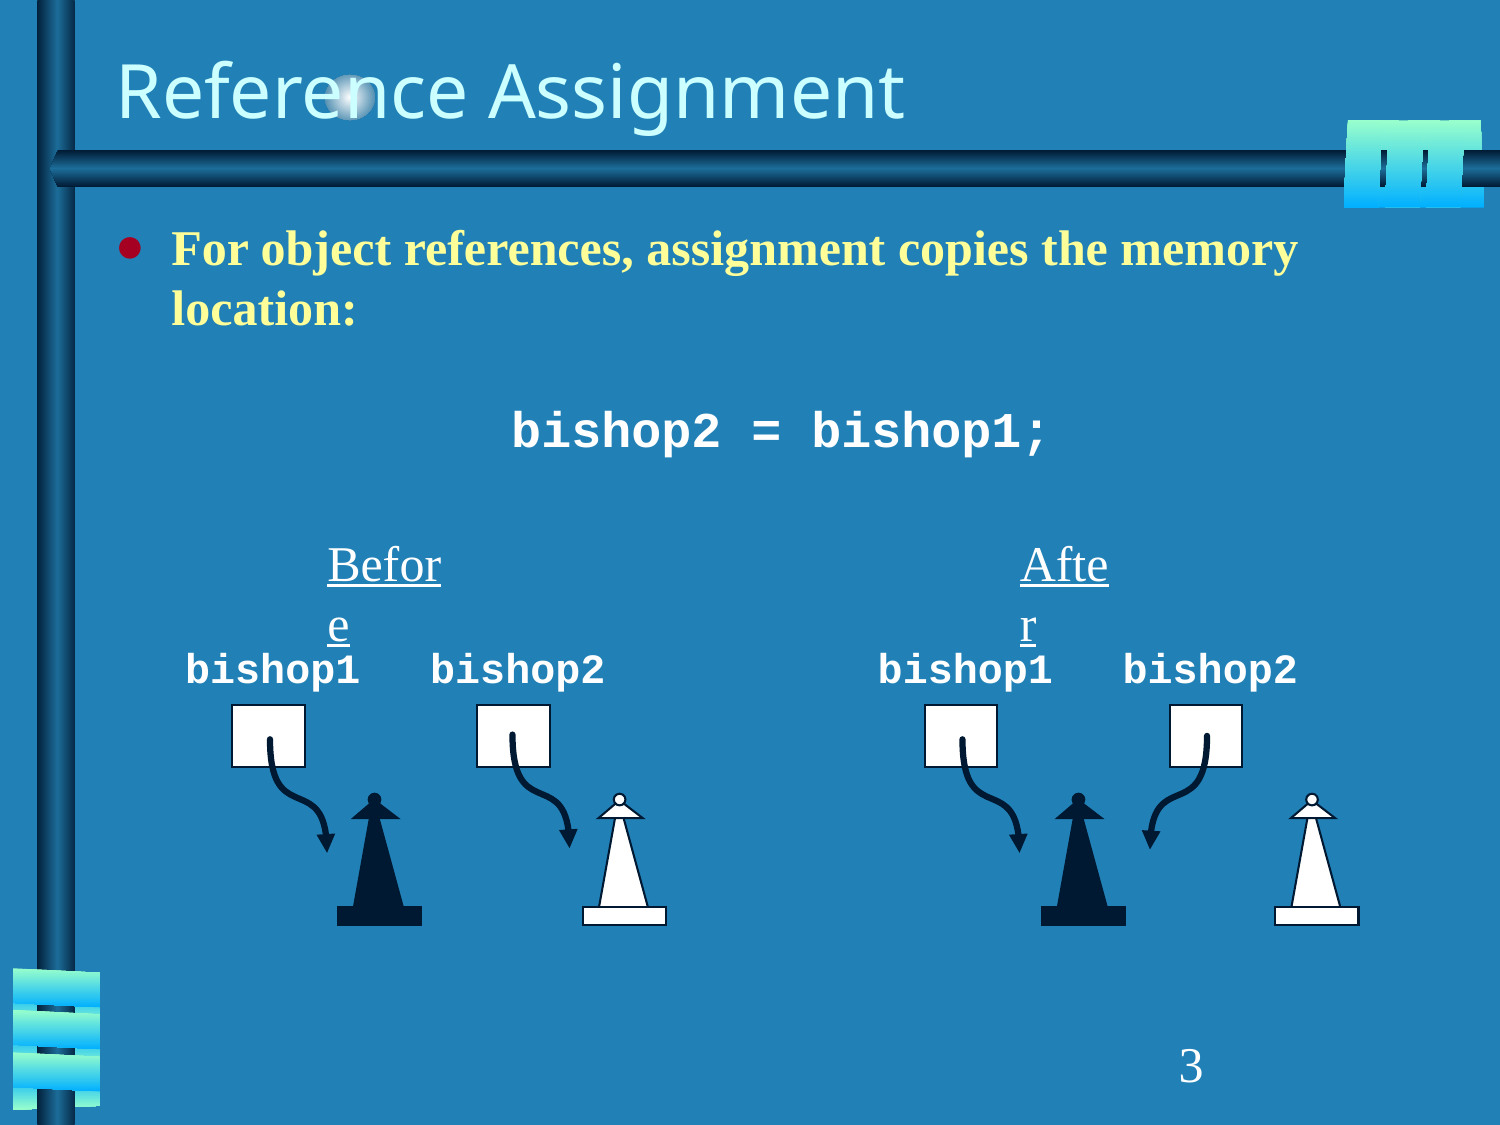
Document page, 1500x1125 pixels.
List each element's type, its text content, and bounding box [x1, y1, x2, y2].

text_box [169, 523, 667, 926]
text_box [862, 523, 1359, 926]
slide_number ‹#› [1163, 1025, 1477, 1100]
title Reference Assignment [100, 32, 1345, 145]
list For object references, assignment copies the memory location: bishop2 = bishop1; [99, 207, 1463, 513]
